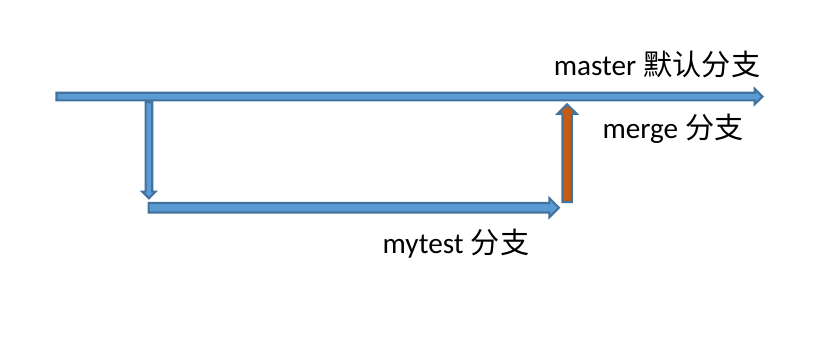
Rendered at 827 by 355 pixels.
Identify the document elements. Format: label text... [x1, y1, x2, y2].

text_box [561, 152, 573, 204]
text_box mytest分支 [321, 217, 591, 267]
text_box [139, 101, 159, 200]
text_box master默认分支 [508, 38, 806, 89]
text_box merge分支 [538, 102, 808, 152]
text_box [55, 86, 764, 102]
text_box [147, 195, 561, 217]
